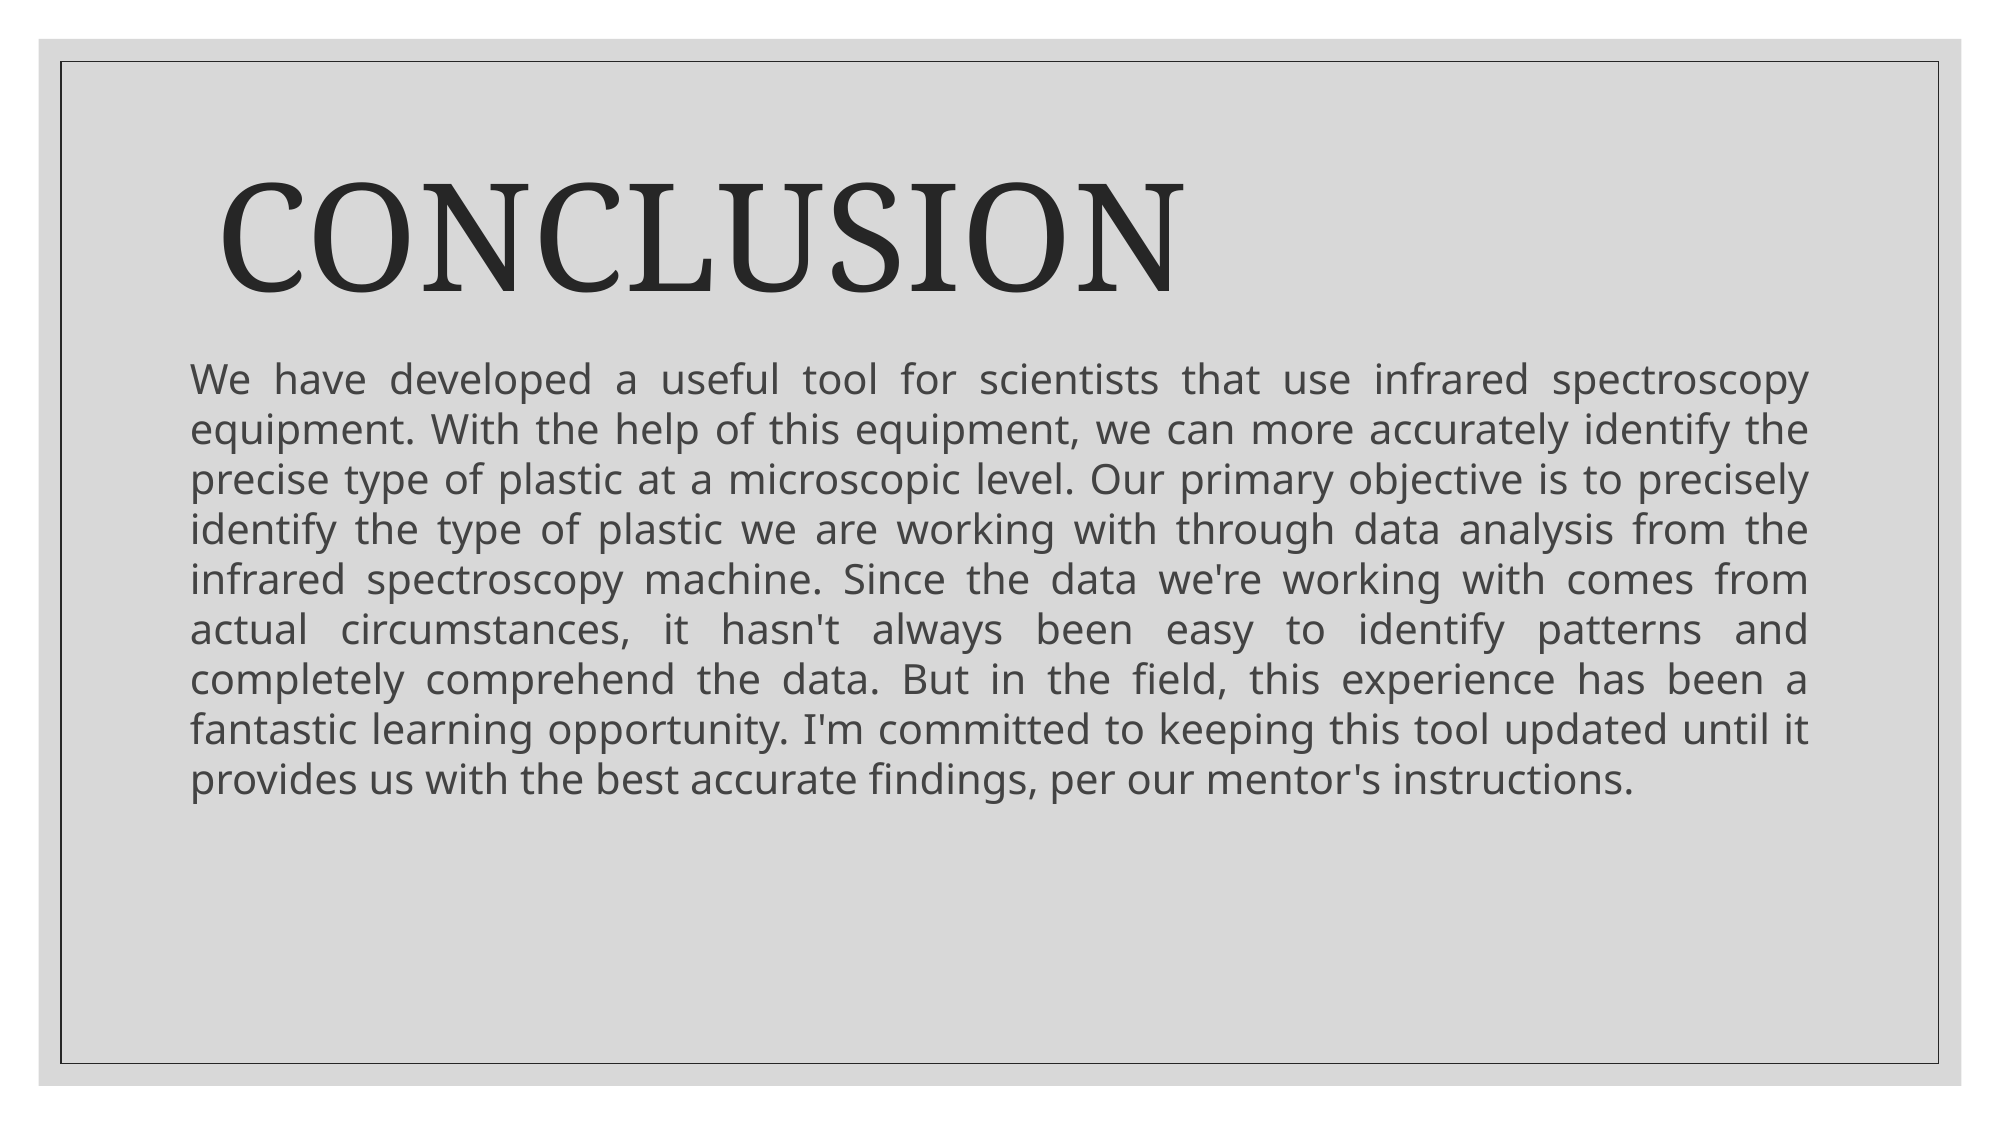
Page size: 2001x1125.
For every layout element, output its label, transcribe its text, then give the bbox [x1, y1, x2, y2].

list We have developed a useful tool for scientists that use infrared spectroscopy equipment. With the help of this equipment, we can more accurately identify the precise type of plastic at a microscopic level. Our primary objective is to precisely identify the type of plastic we are working with through data analysis from the infrared spectroscopy machine. Since the data we're working with comes from actual circumstances, it hasn't always been easy to identify patterns and completely comprehend the data. But in the field, this experience has been a fantastic learning opportunity. I'm committed to keeping this tool updated until it provides us with the best accurate findings, per our mentor's instructions. [174, 345, 1825, 977]
text_box CONCLUSION [199, 130, 1850, 356]
